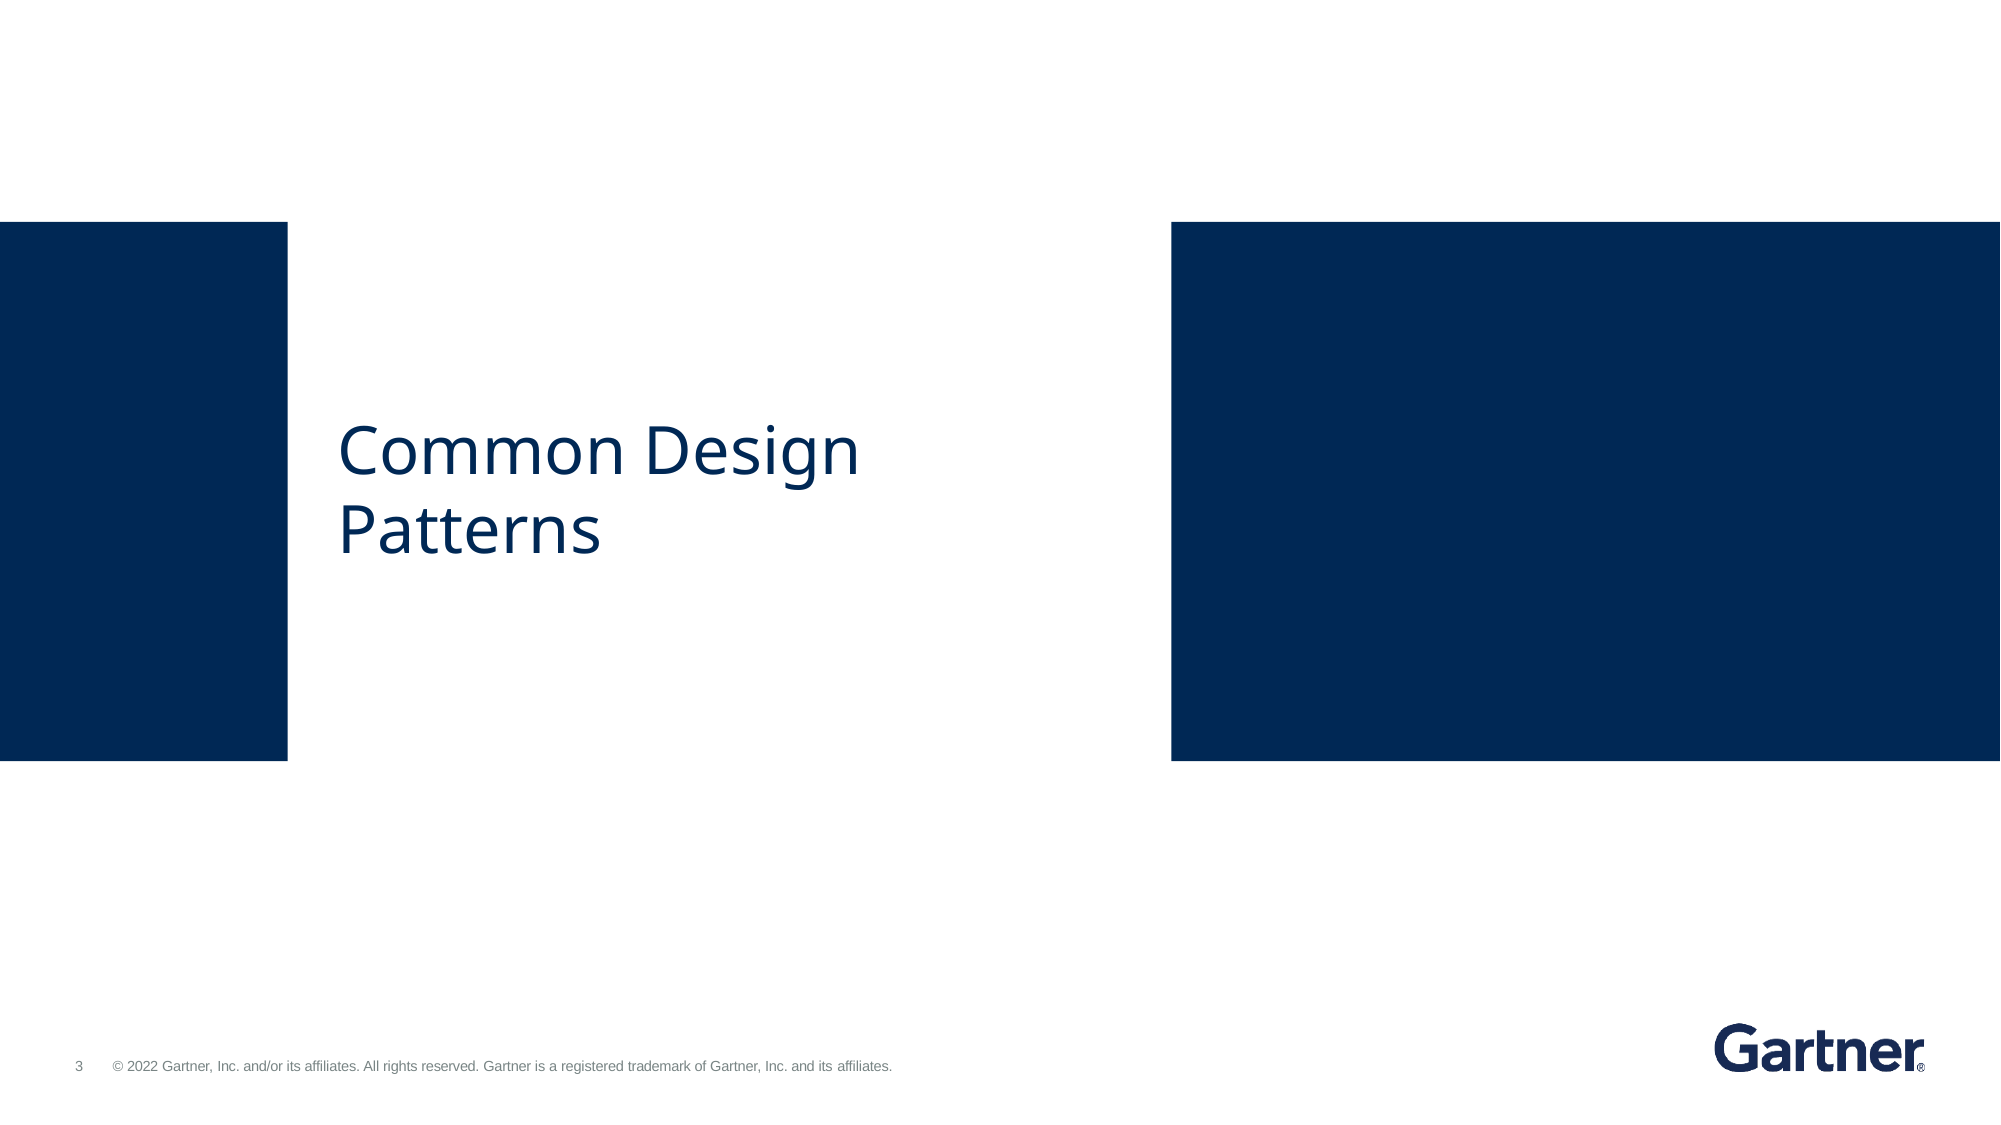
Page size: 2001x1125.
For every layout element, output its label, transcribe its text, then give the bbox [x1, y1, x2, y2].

text_box [1714, 1023, 1925, 1072]
text_box [1171, 221, 2000, 762]
text_box [0, 221, 288, 762]
text_box 3 [72, 1054, 86, 1074]
title Common Design Patterns [335, 405, 929, 596]
text_box © 2022 Gartner, Inc. and/or its affiliates. All rights reserved. Gartner is a registered trademark of Gartner, Inc. and its affiliates. [110, 1054, 930, 1074]
